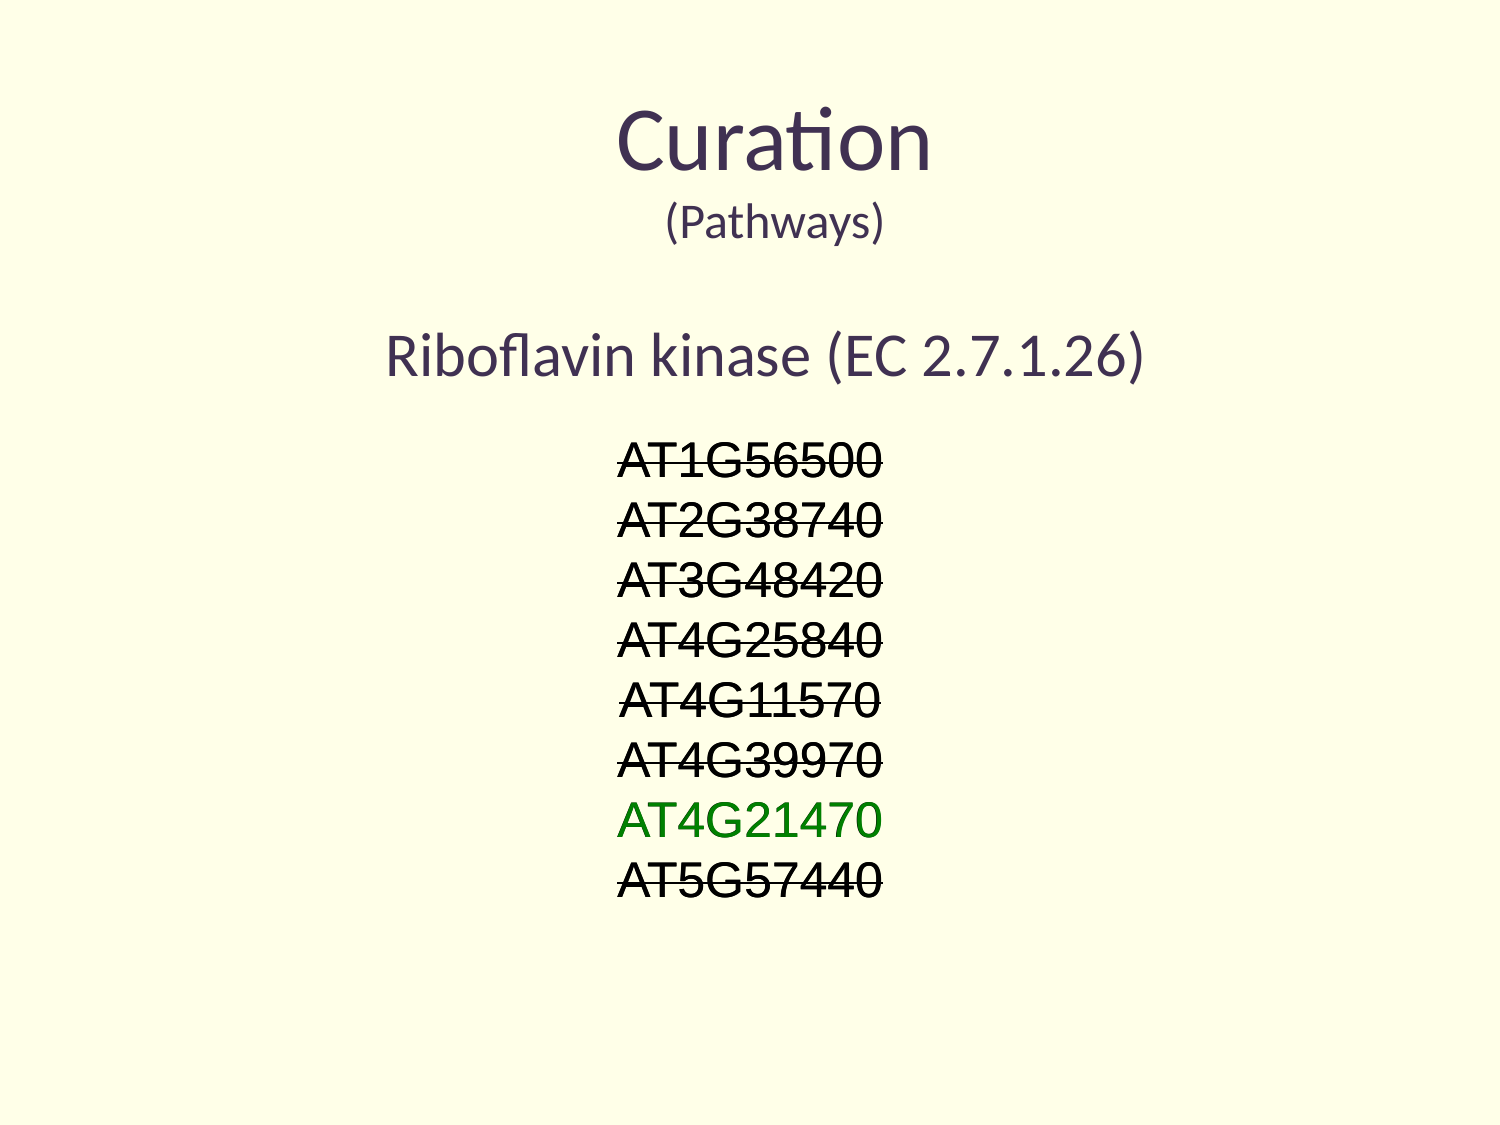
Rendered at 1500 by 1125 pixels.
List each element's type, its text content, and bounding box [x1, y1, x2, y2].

text_box Riboflavin kinase (EC 2.7.1.26) [91, 257, 1442, 445]
text_box Curation (Pathways) [99, 70, 1450, 258]
text_box AT1G56500 AT2G38740 AT3G48420 AT4G25840 AT4G11570 AT4G39970 AT4G21470 AT5G57440 [602, 419, 899, 915]
